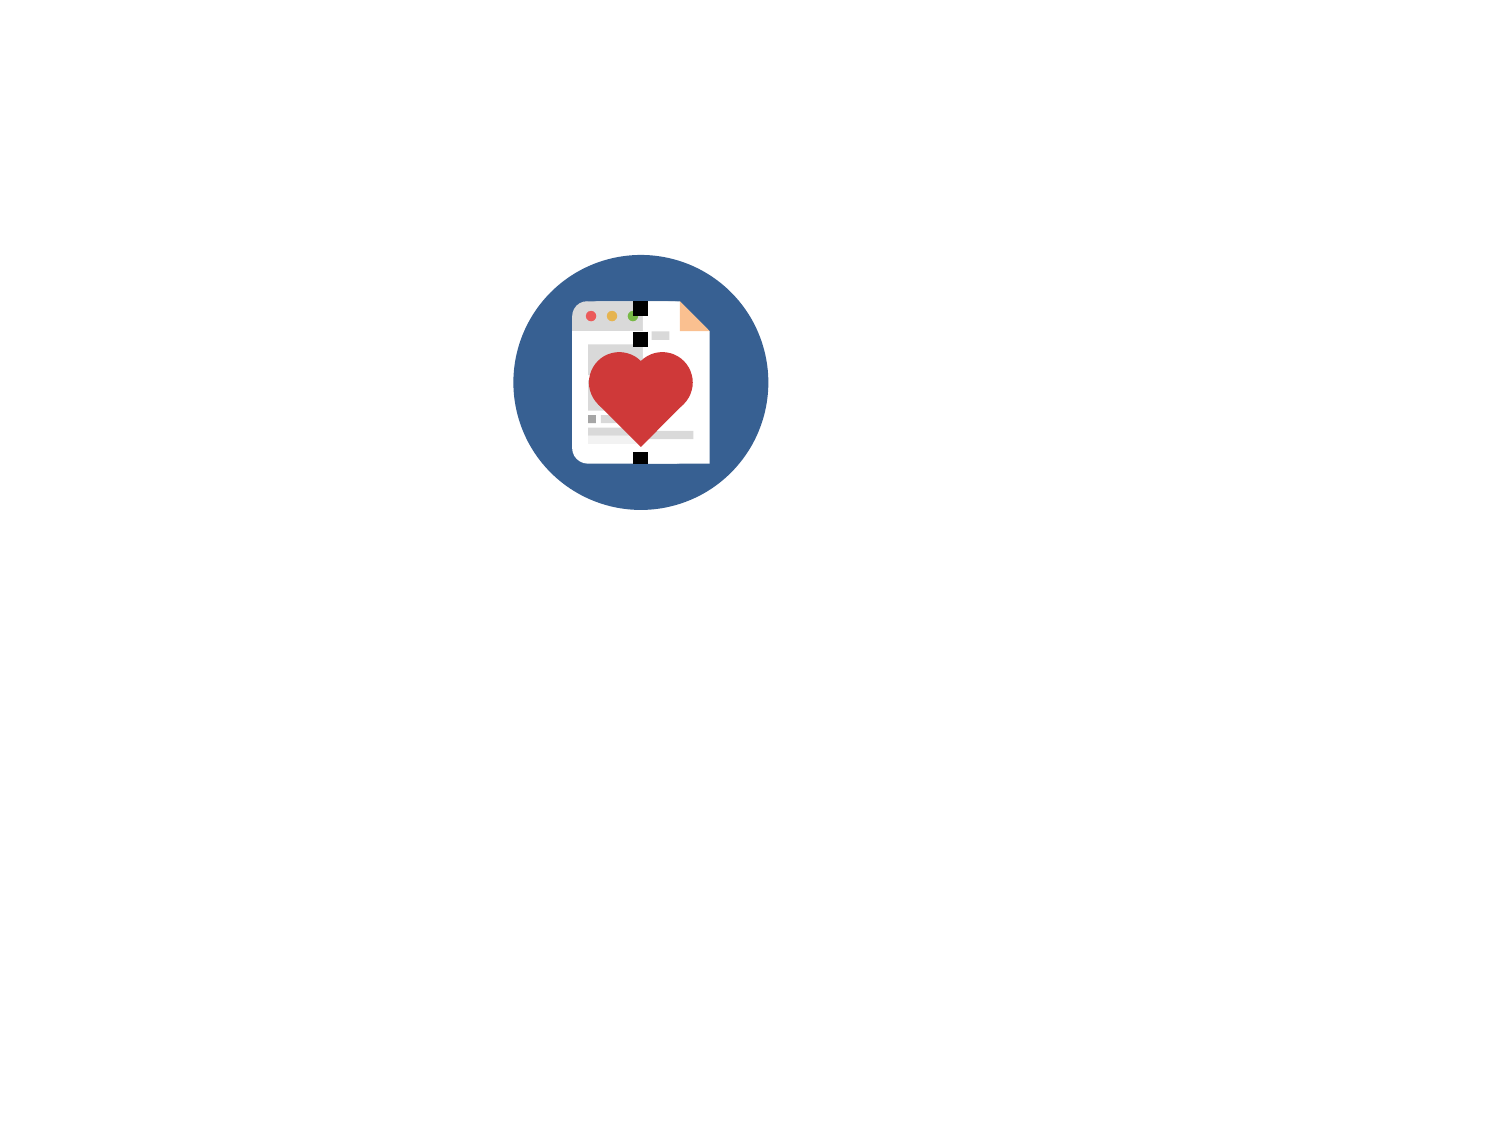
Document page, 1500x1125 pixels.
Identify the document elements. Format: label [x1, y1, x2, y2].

text_box [513, 254, 769, 511]
